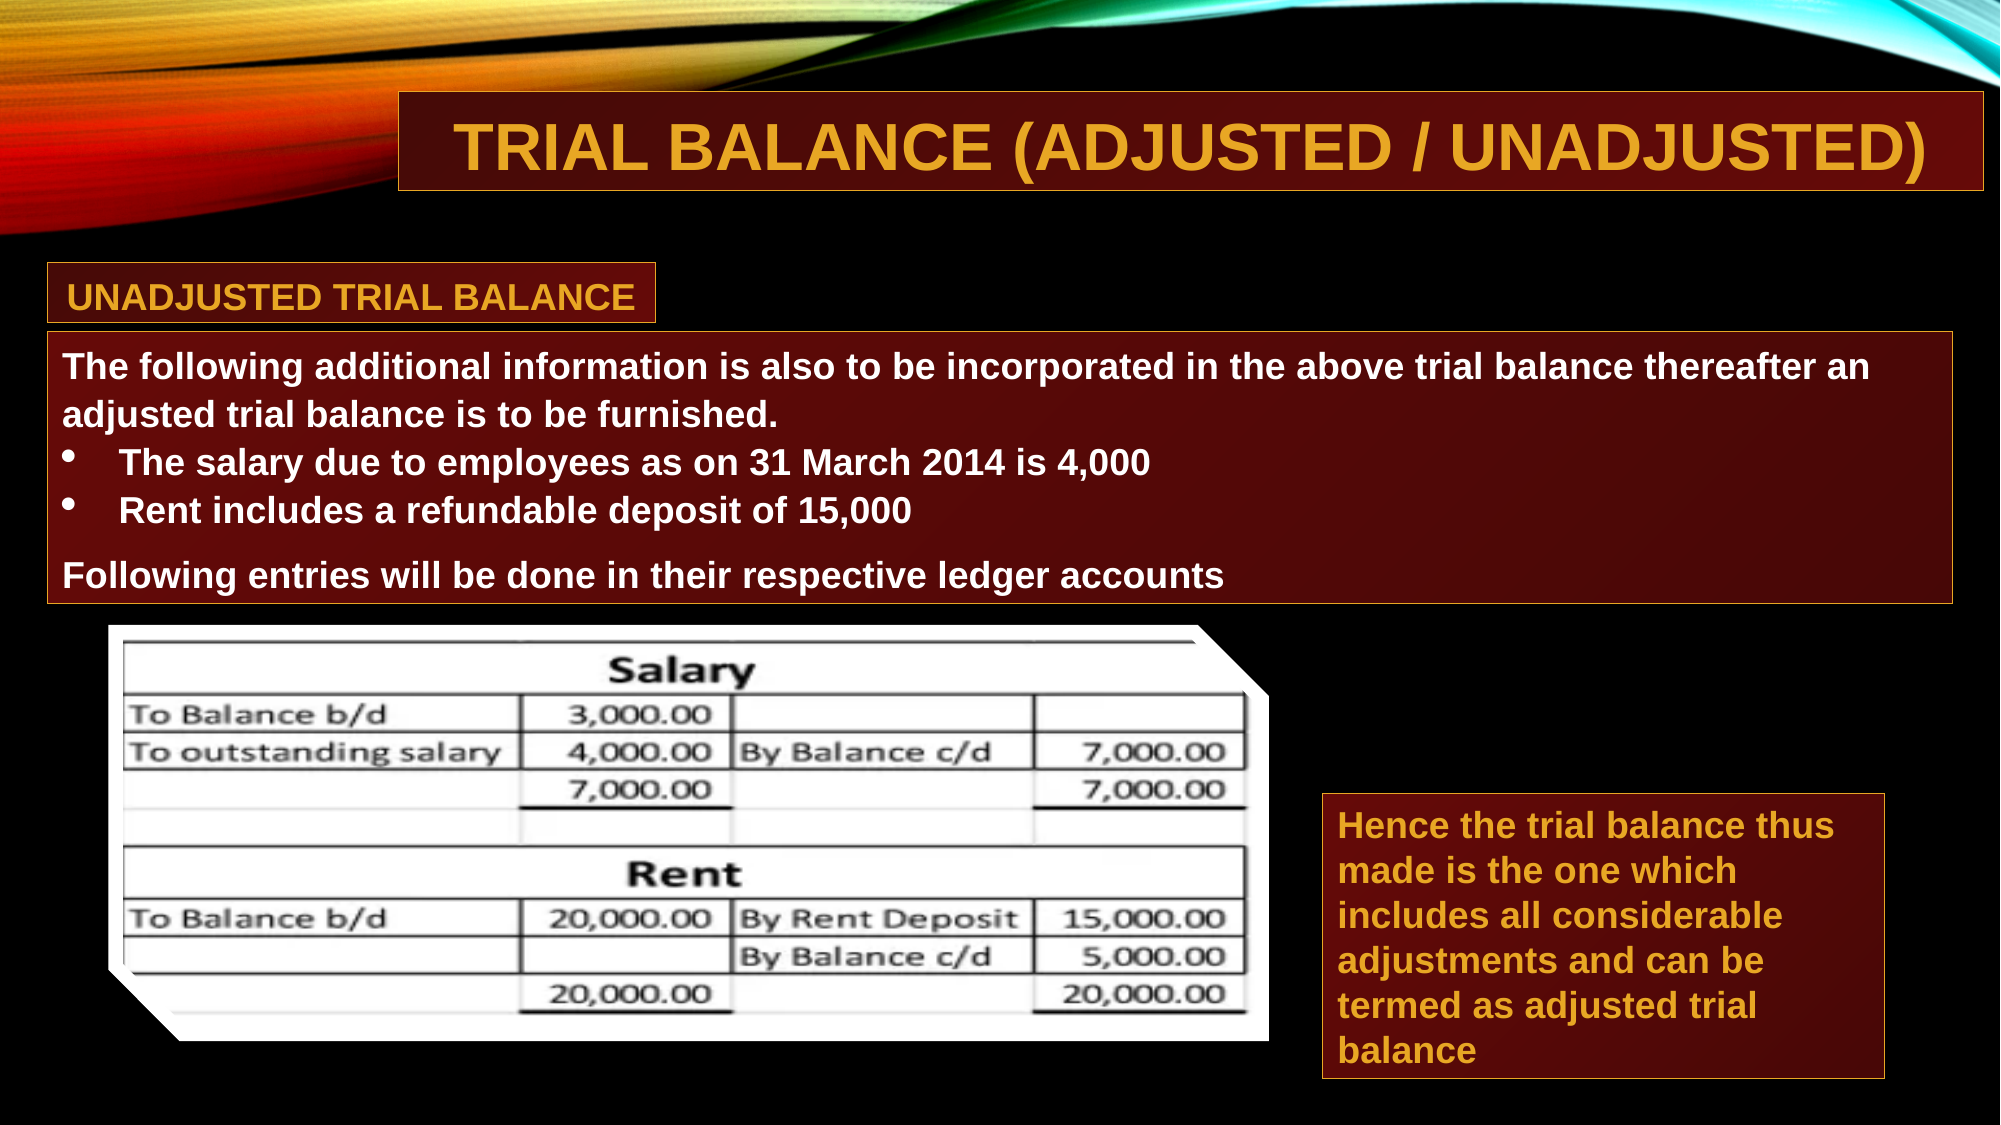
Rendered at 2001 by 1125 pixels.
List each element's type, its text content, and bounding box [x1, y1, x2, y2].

text_box Trial Balance (Adjusted / Unadjusted) [398, 91, 1984, 191]
picture [0, 0, 2000, 237]
text_box Unadjusted Trial Balance [47, 262, 656, 323]
picture [115, 631, 1262, 1034]
text_box The following additional information is also to be incorporated in the above trial balance thereafter an adjusted trial balance is to be furnished. The salary due to employees as on 31 March 2014 is 4,000 Rent includes a refundable deposit of 15,000 Following entries will be done in their respective ledger accounts [47, 331, 1953, 604]
text_box Hence the trial balance thus made is the one which includes all considerable adjustments and can be termed as adjusted trial balance [1322, 793, 1885, 1079]
